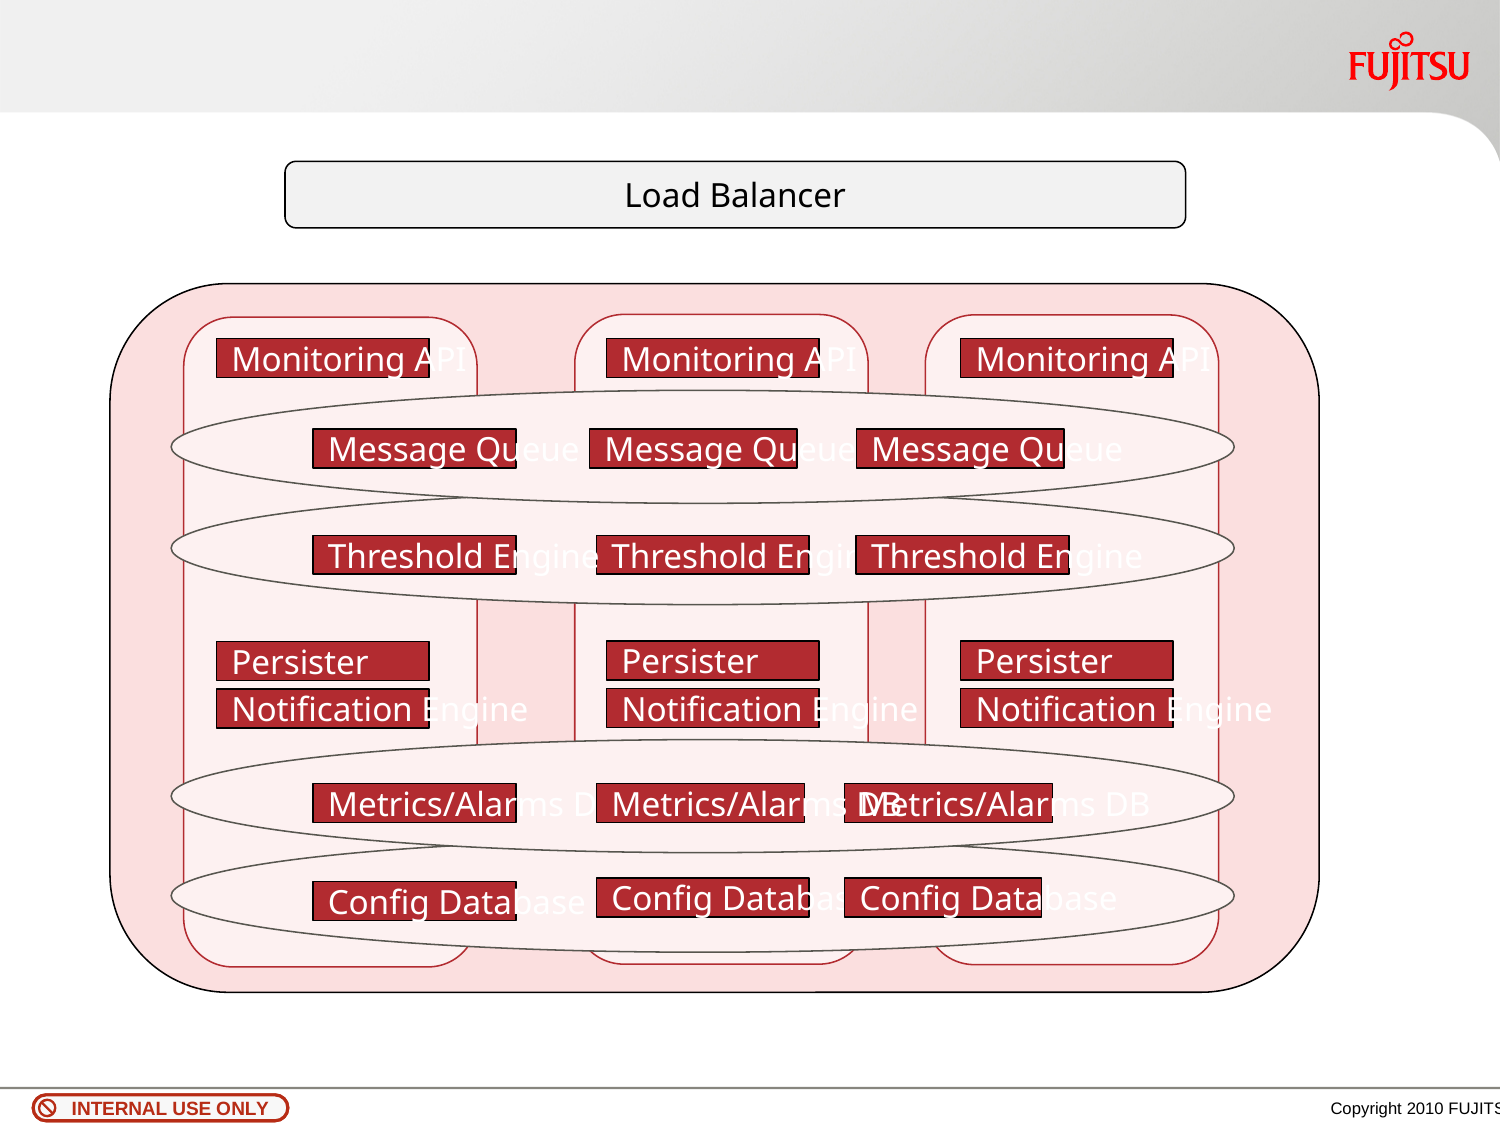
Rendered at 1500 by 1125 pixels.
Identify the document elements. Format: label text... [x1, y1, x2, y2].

picture [0, 0, 1500, 176]
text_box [109, 161, 1320, 993]
footer Copyright 2010 FUJITSU LIMITED [928, 1091, 1500, 1125]
